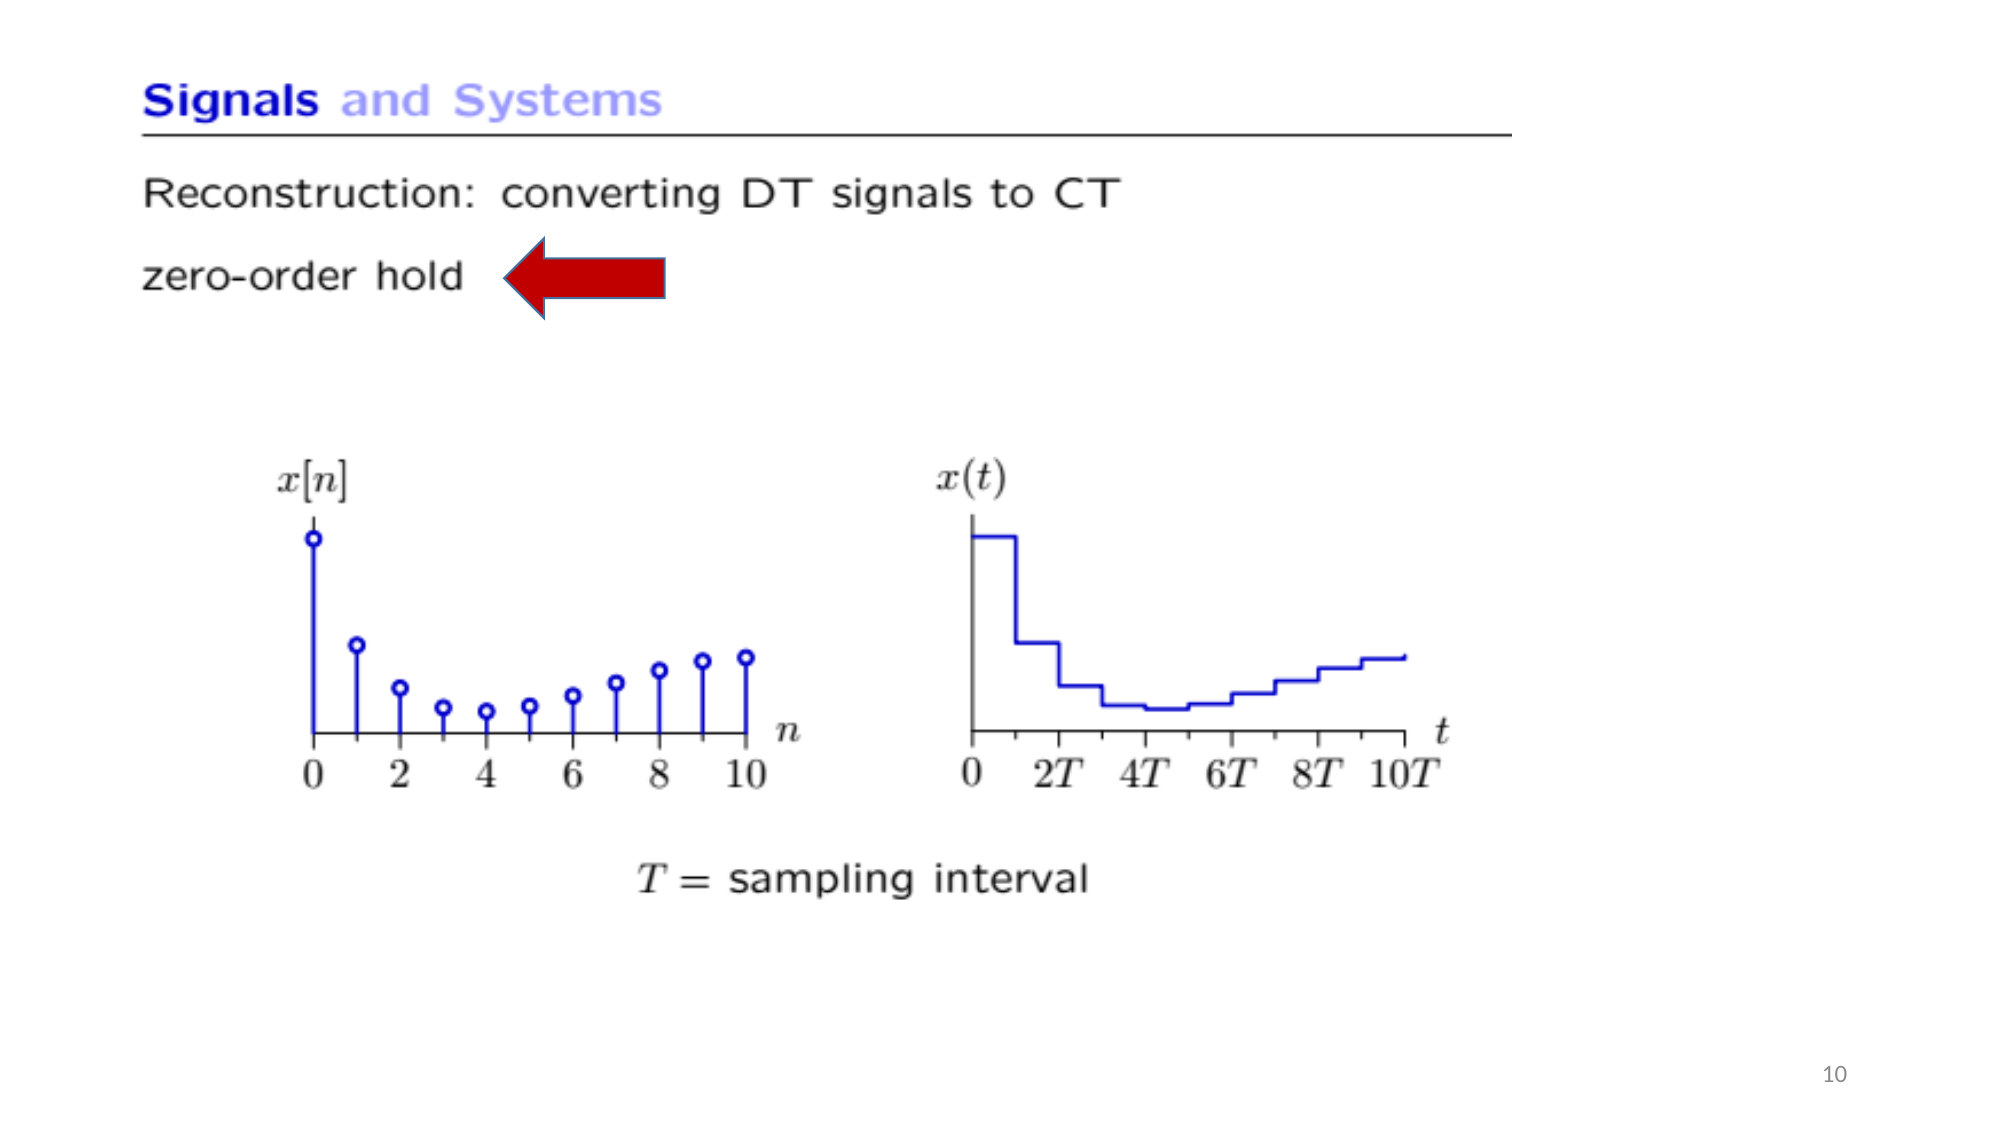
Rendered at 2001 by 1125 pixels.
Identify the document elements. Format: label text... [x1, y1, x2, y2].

slide_number 10 [1412, 1042, 1863, 1103]
picture [137, 59, 1512, 956]
